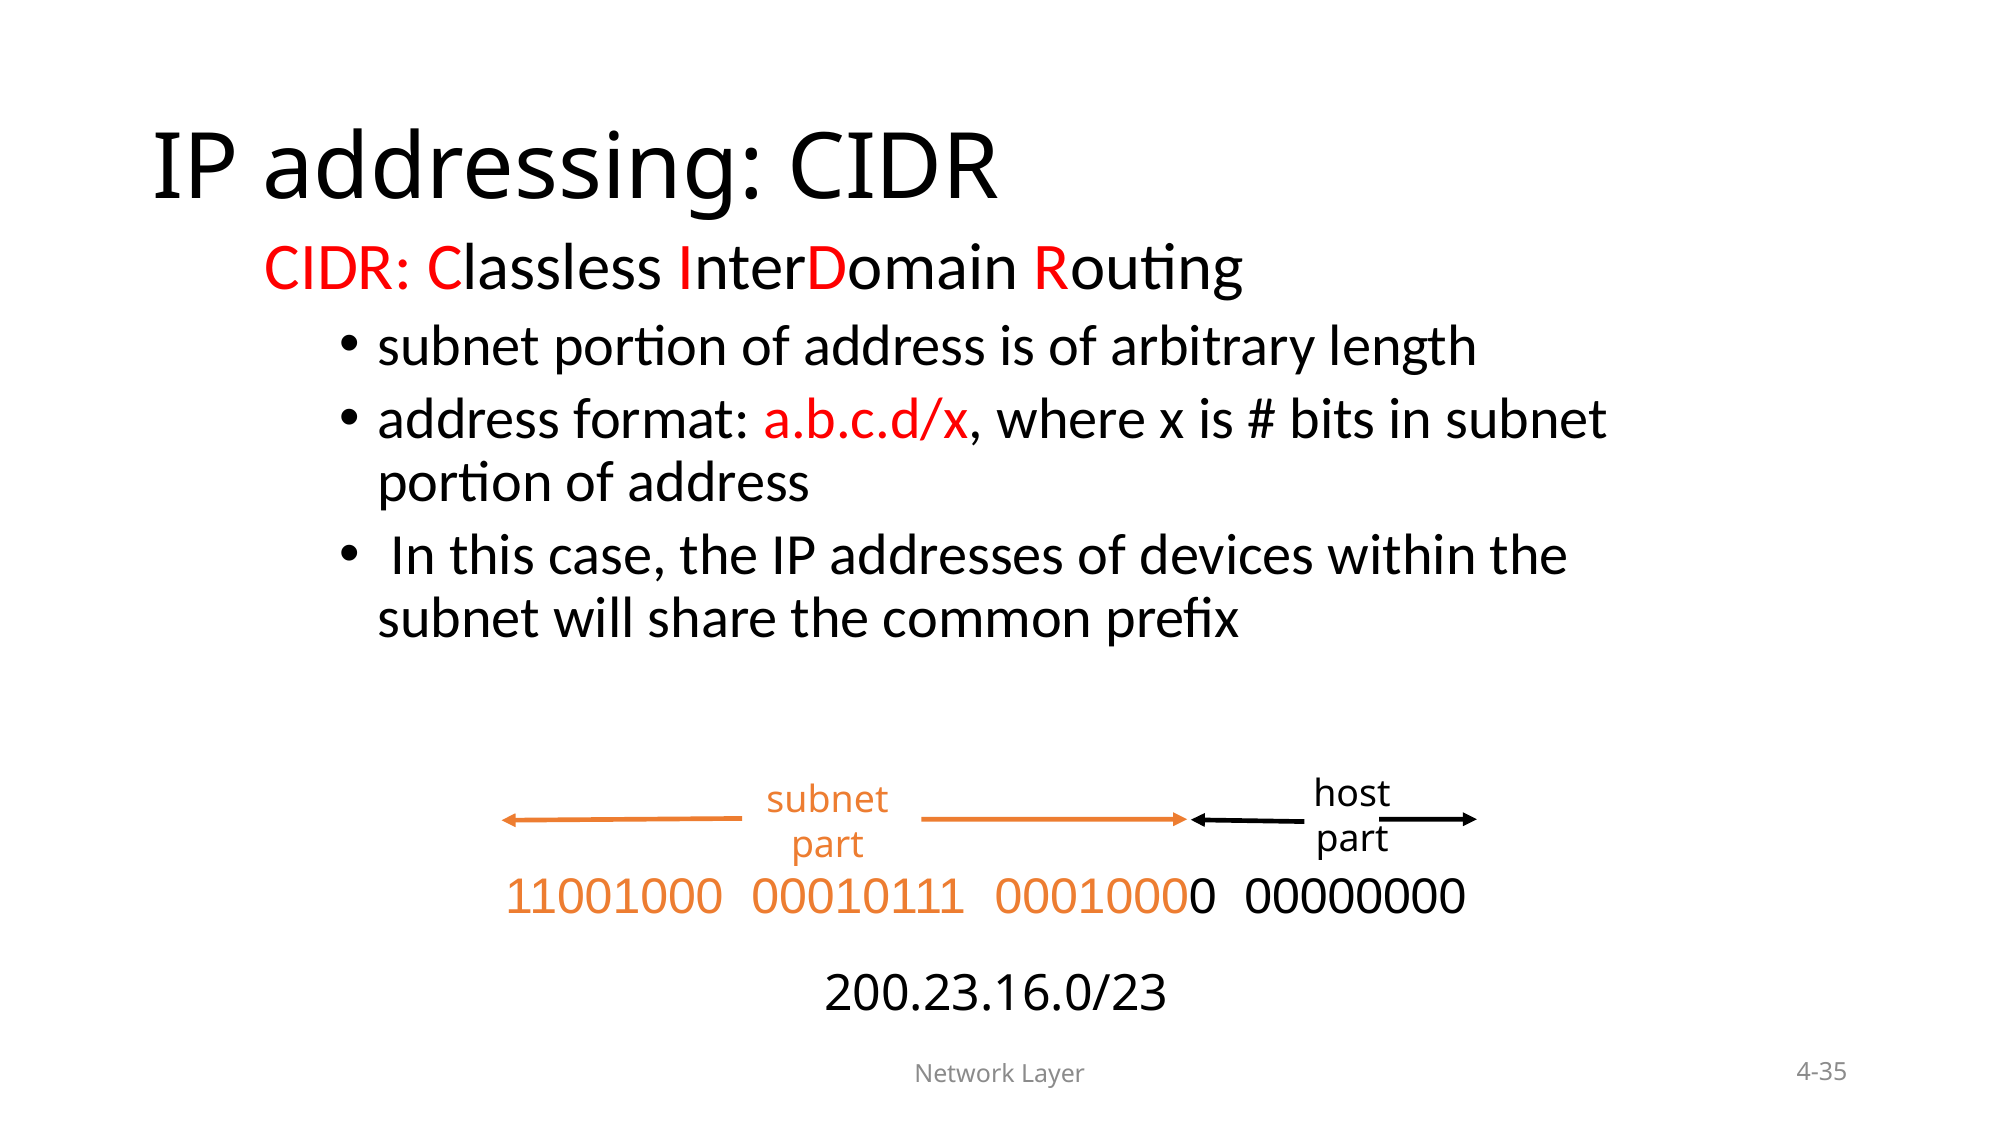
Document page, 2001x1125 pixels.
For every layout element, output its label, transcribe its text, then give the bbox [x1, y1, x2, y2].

footer Network Layer [662, 1042, 1338, 1103]
title IP addressing: CIDR [137, 59, 1863, 278]
list CIDR: Classless InterDomain Routing subnet portion of address is of arbitrary length address format: a.b.c.d/x, where x is # bits in subnet portion of address In this case, the IP addresses of devices within the subnet will share the common prefix [249, 224, 1750, 746]
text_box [483, 761, 1489, 1029]
slide_number 4-35 [1412, 1042, 1863, 1103]
